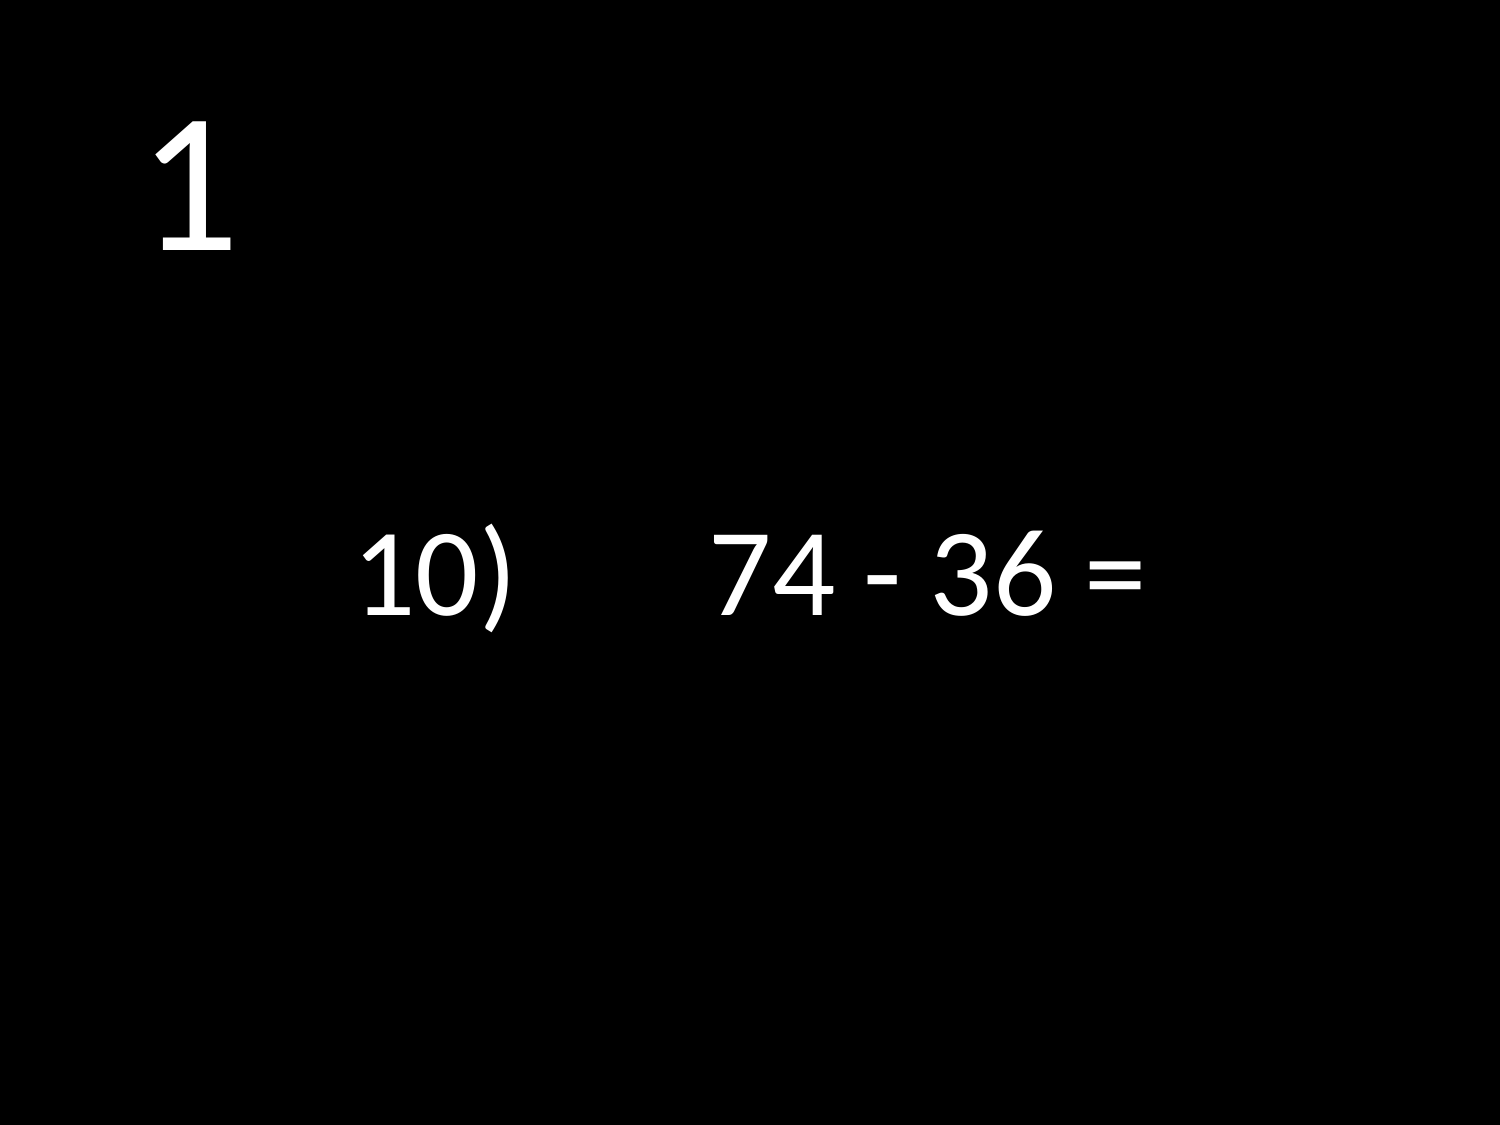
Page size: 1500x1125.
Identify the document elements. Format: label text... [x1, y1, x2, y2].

list 10) 74 - 36 = [75, 483, 1425, 742]
title 1 [54, 45, 325, 297]
